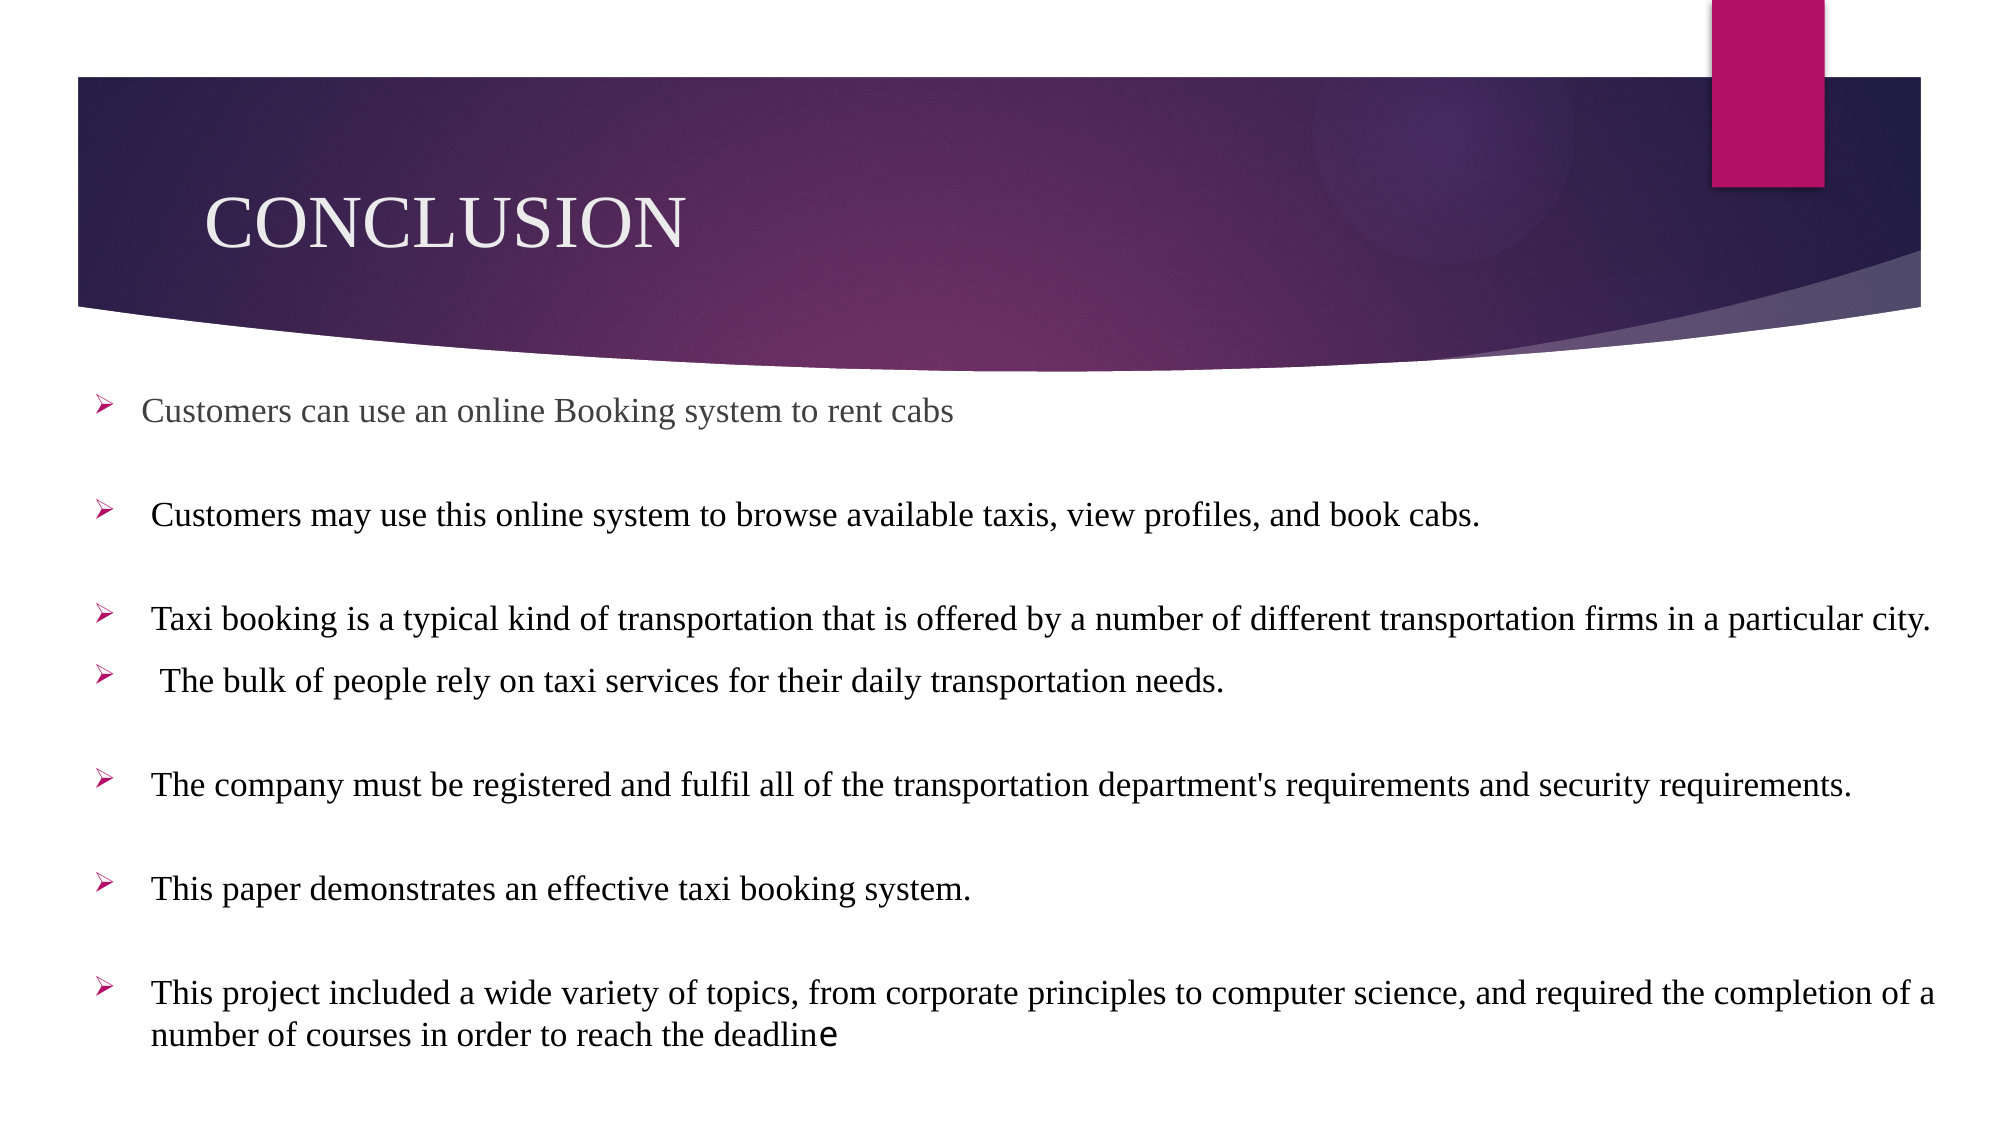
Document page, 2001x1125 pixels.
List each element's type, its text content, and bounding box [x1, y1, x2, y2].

title CONCLUSION [189, 159, 1627, 276]
list Customers can use an online Booking system to rent cabs Customers may use this online system to browse available taxis, view profiles, and book cabs. Taxi booking is a typical kind of transportation that is offered by a number of different transportation firms in a particular city. The bulk of people rely on taxi services for their daily transportation needs. The company must be registered and fulfil all of the transportation department's requirements and security requirements. This paper demonstrates an effective taxi booking system. This project included a wide variety of topics, from corporate principles to computer science, and required the completion of a number of courses in order to reach the deadline [78, 379, 2000, 1111]
